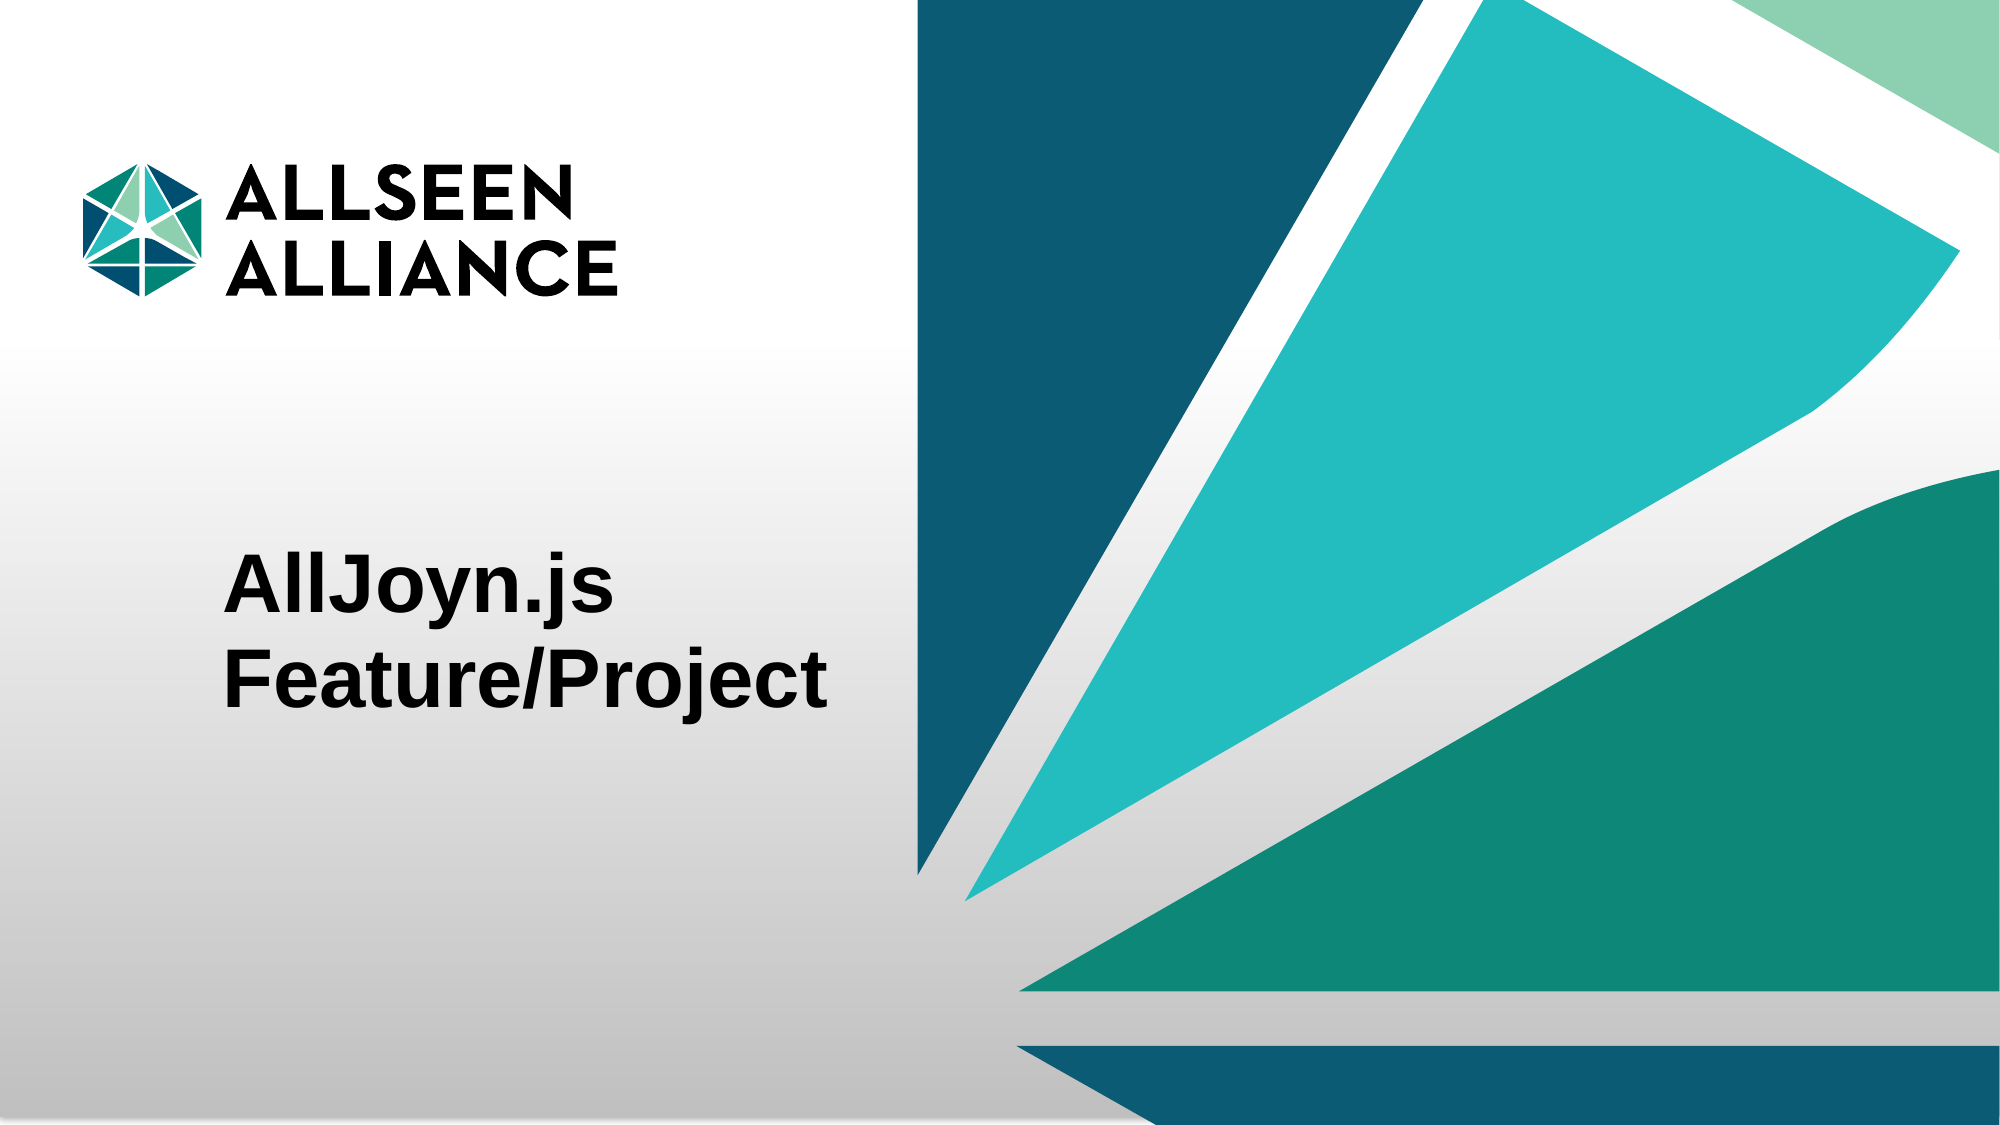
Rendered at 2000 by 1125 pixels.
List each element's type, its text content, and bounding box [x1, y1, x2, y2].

title AllJoyn.js Feature/Project [214, 479, 895, 783]
